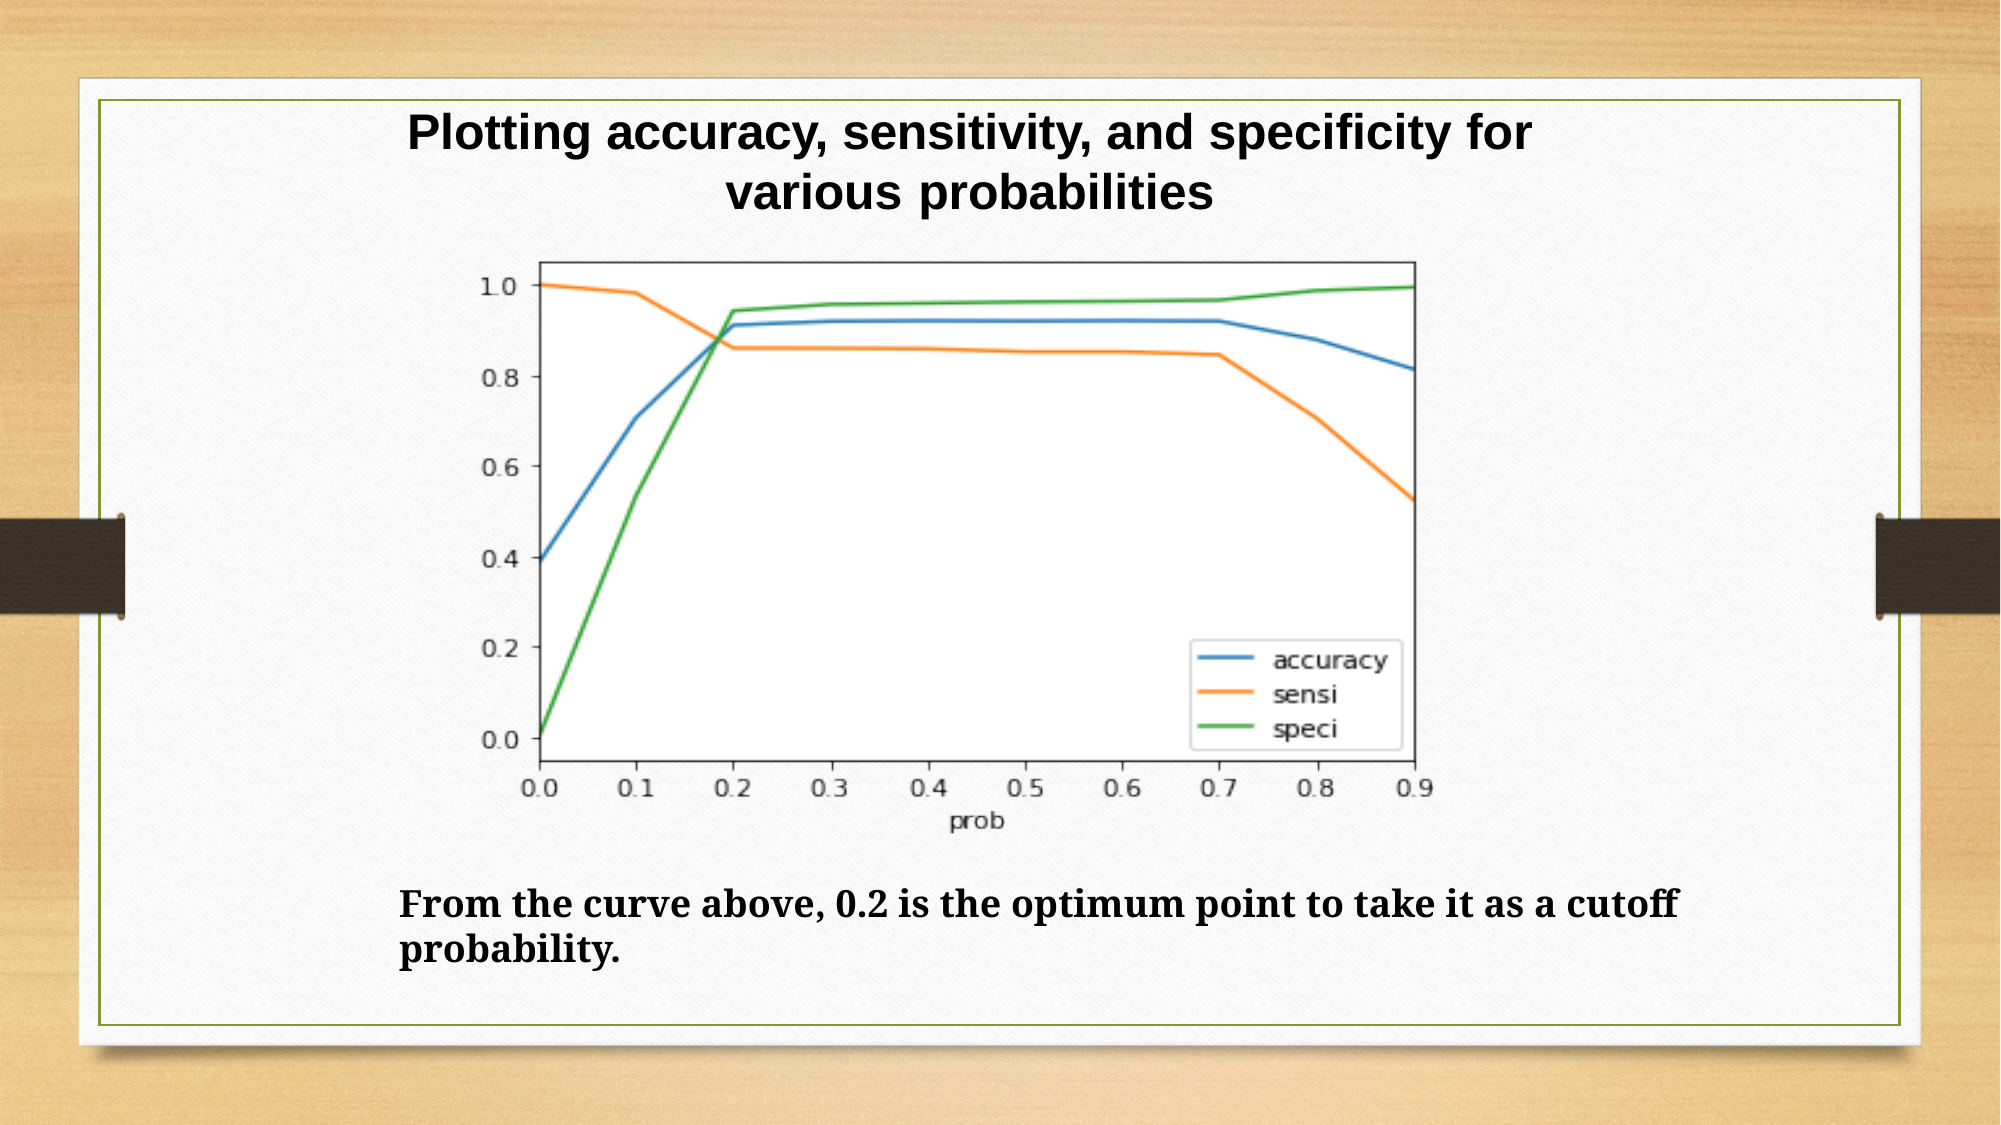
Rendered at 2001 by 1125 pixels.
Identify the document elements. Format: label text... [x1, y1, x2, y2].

picture [0, 0, 2001, 1125]
text_box Plotting accuracy, sensitivity, and specificity for various probabilities [336, 92, 1604, 228]
text_box From the curve above, 0.2 is the optimum point to take it as a cutoff probability. [384, 872, 1704, 1023]
